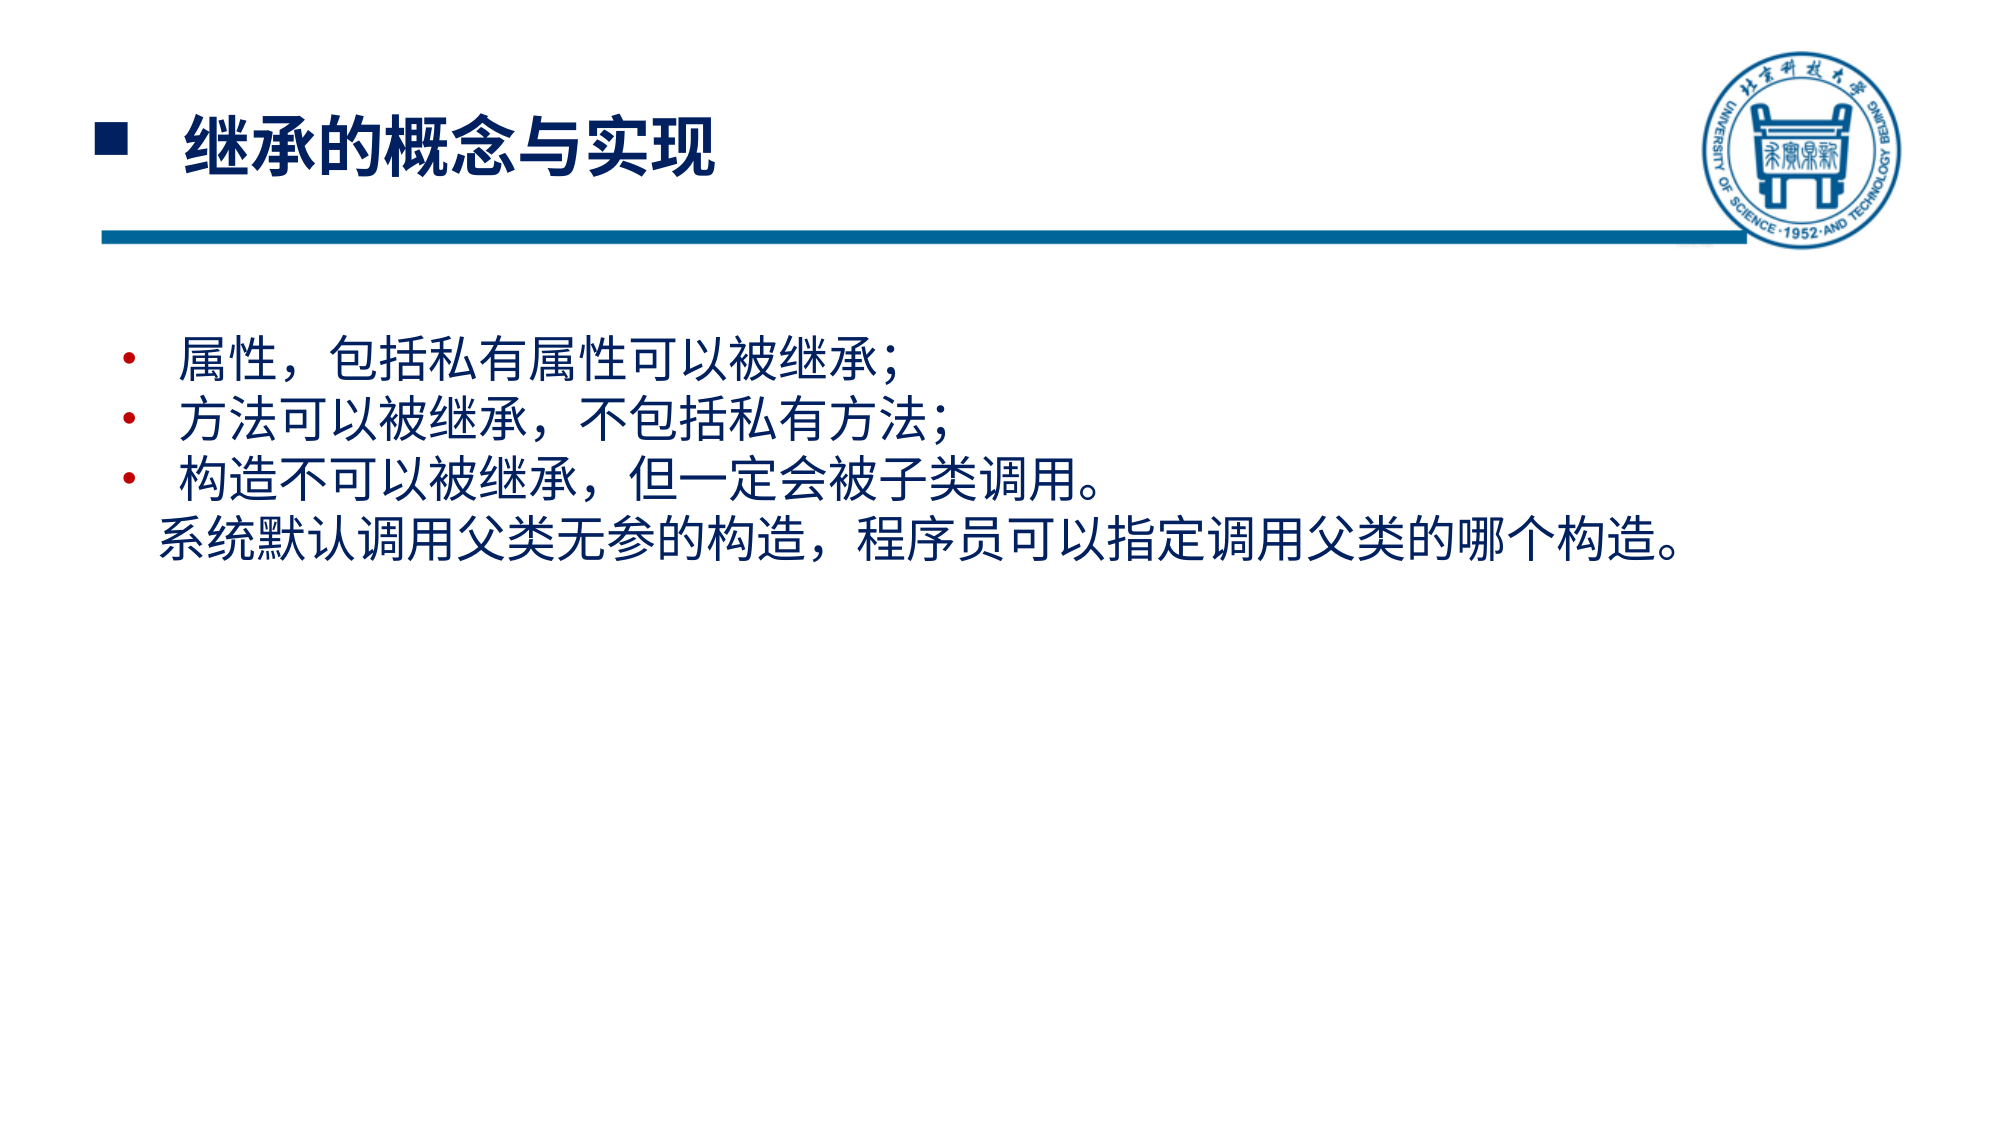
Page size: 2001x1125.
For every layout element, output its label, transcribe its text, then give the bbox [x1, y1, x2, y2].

title 继承的概念与实现 [75, 56, 1425, 244]
text_box 属性，包括私有属性可以被继承； 方法可以被继承，不包括私有方法； 构造不可以被继承，但一定会被子类调用。 系统默认调用父类无参的构造，程序员可以指定调用父类的哪个构造。 [107, 320, 1758, 576]
picture [20, 12, 1981, 1114]
